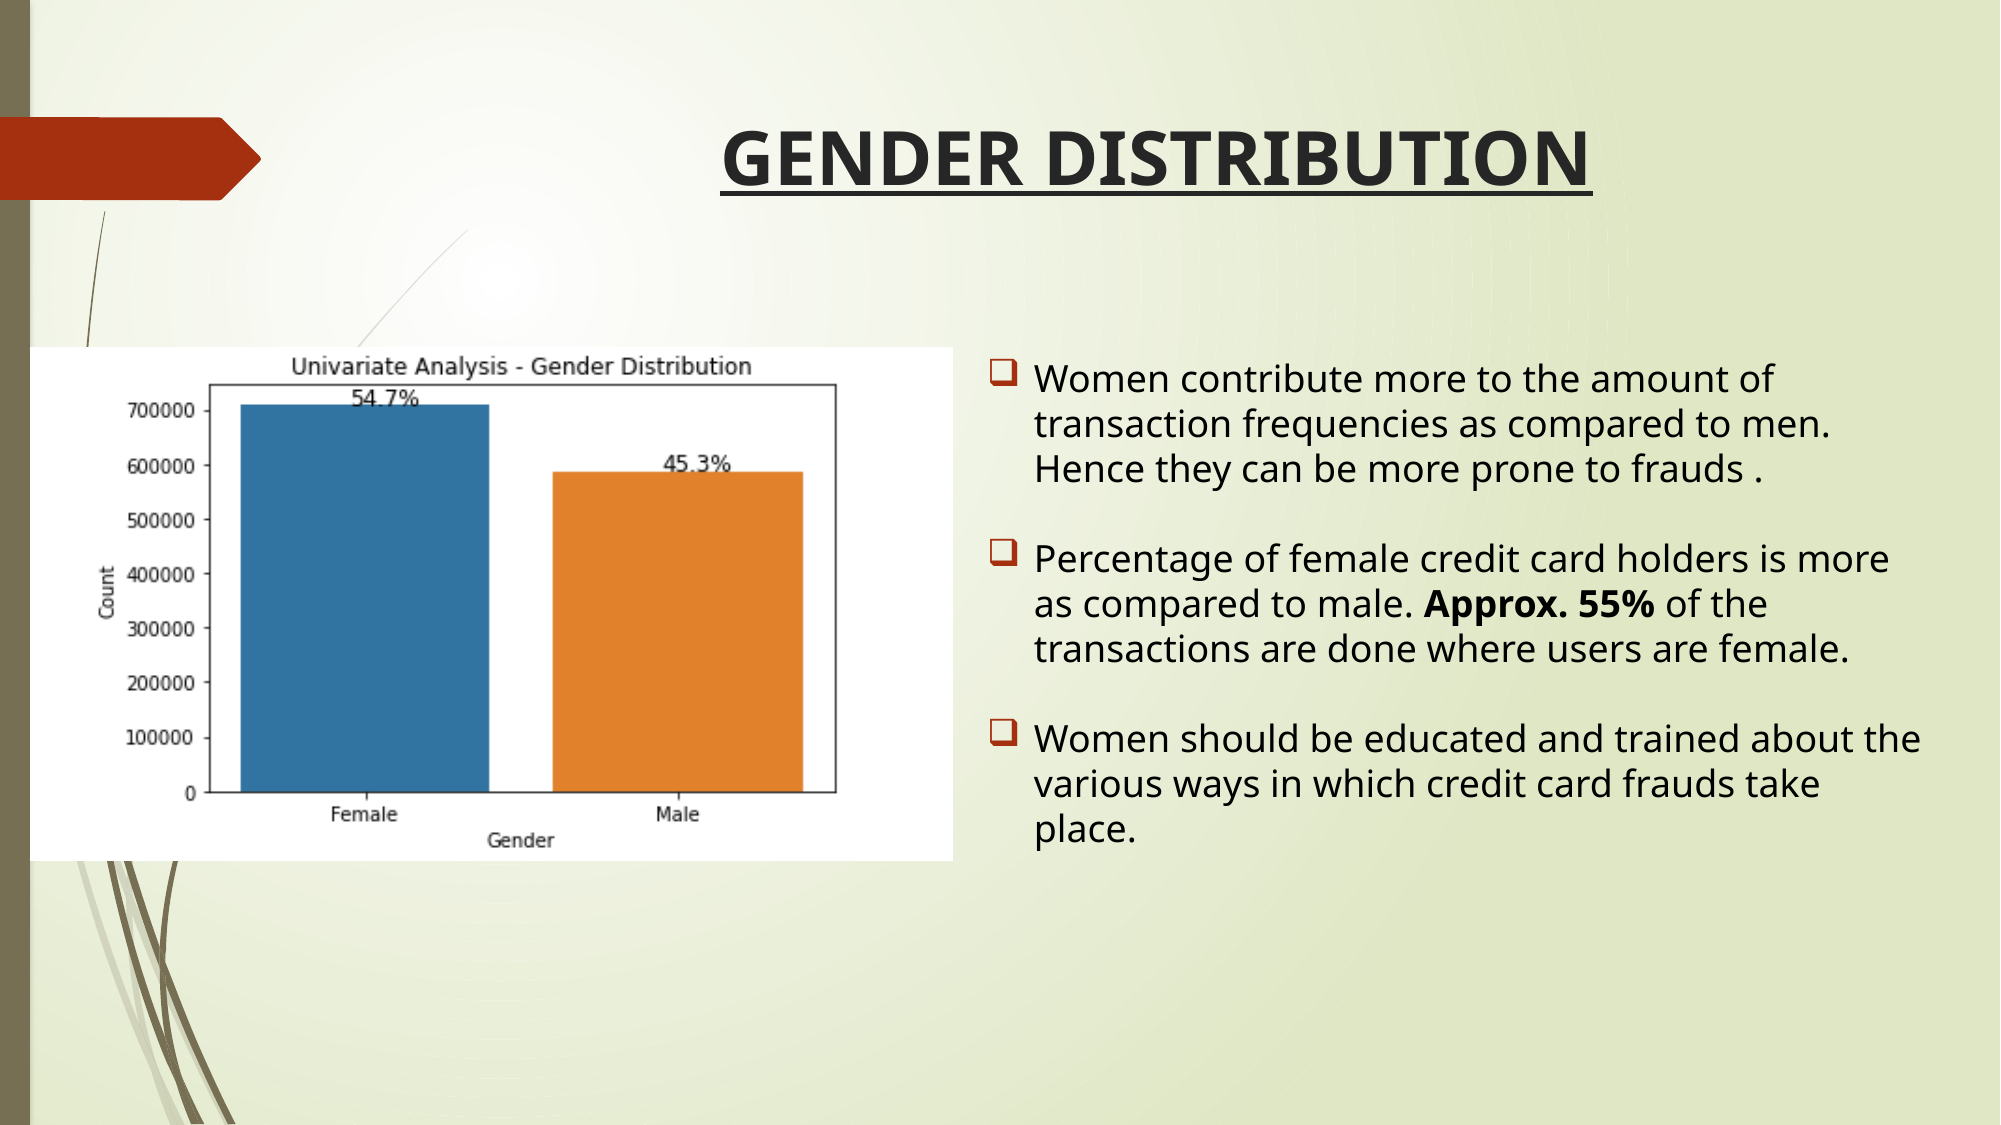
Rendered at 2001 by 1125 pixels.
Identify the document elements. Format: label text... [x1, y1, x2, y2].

title GENDER DISTRIBUTION [425, 102, 1888, 313]
text_box Women contribute more to the amount of transaction frequencies as compared to men. Hence they can be more prone to frauds . Percentage of female credit card holders is more as compared to male. Approx. 55% of the transactions are done where users are female. Women should be educated and trained about the various ways in which credit card frauds take place. [972, 347, 1946, 1038]
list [30, 347, 953, 861]
